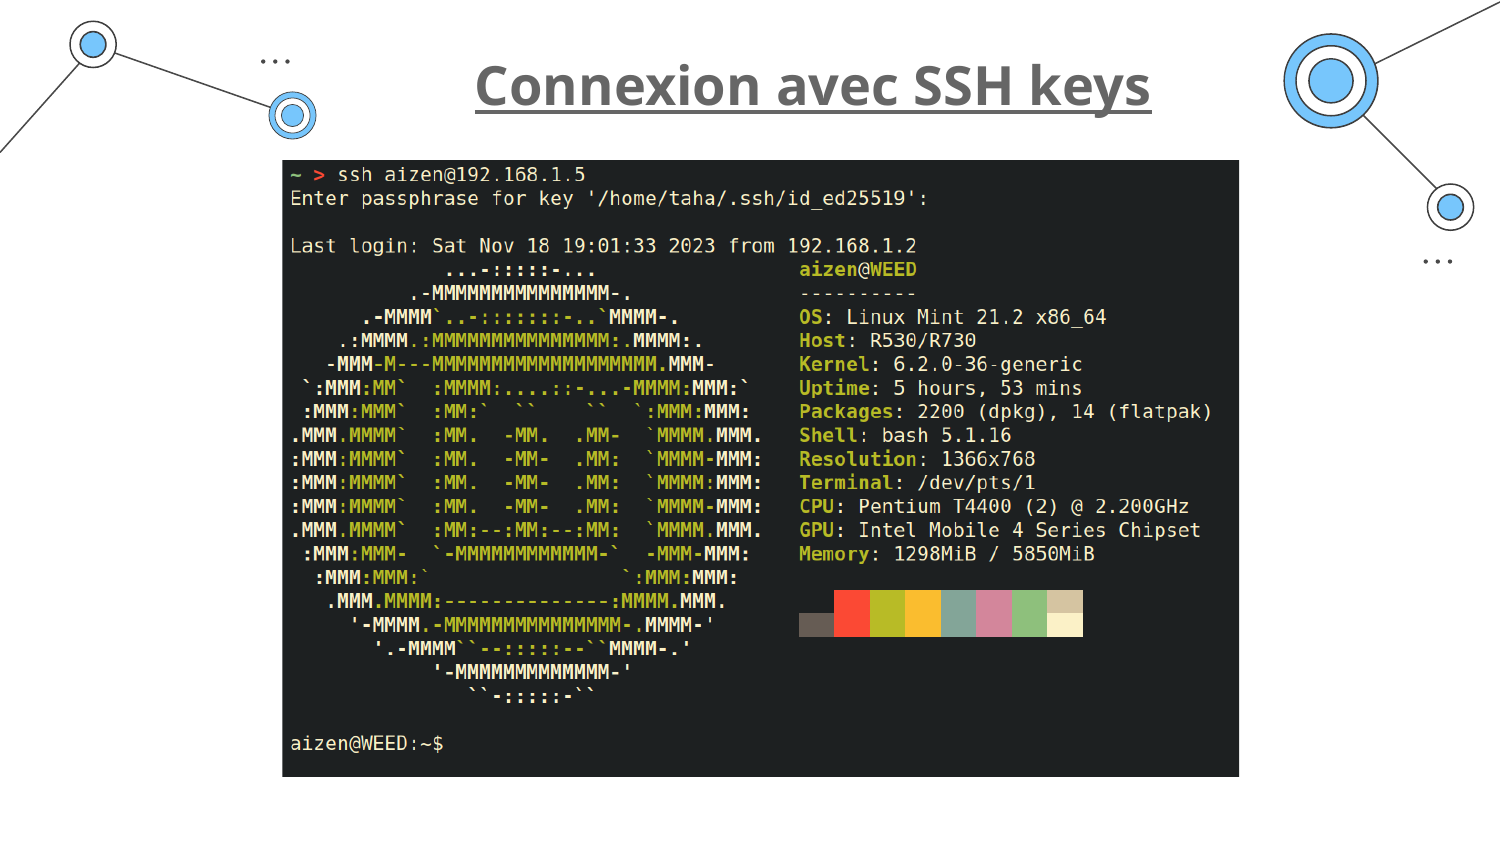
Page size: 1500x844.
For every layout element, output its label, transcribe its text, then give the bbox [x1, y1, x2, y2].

picture [282, 159, 1240, 777]
text_box Connexion avec SSH keys [341, 36, 1286, 161]
